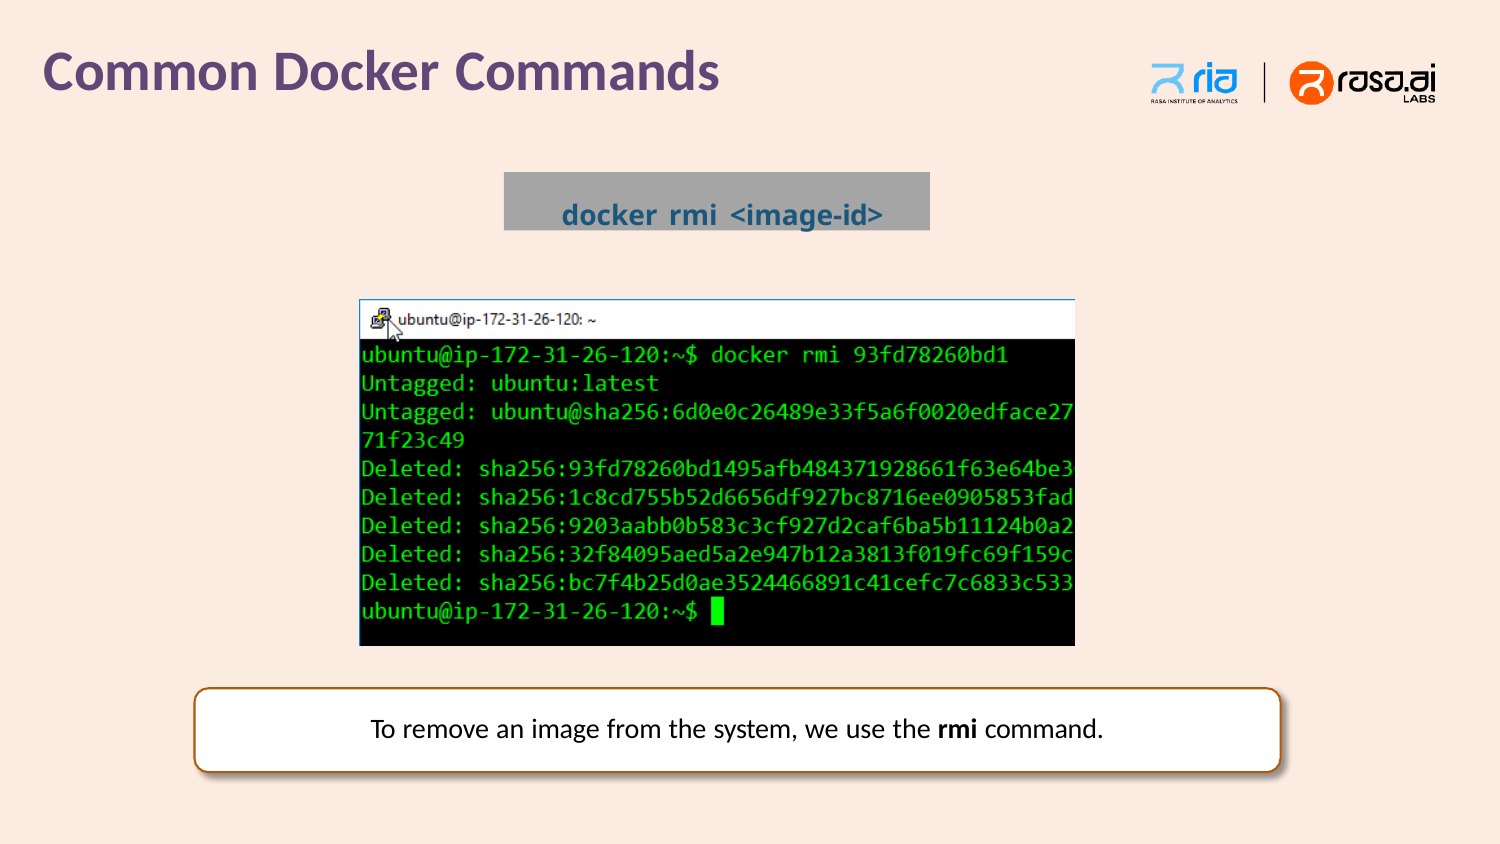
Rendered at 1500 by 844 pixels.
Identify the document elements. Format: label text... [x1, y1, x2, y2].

text_box docker rmi <image-id> [503, 172, 930, 231]
picture [1149, 59, 1435, 105]
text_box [190, 685, 1293, 785]
picture [359, 299, 1075, 647]
title Common Docker Commands [41, 30, 1085, 174]
